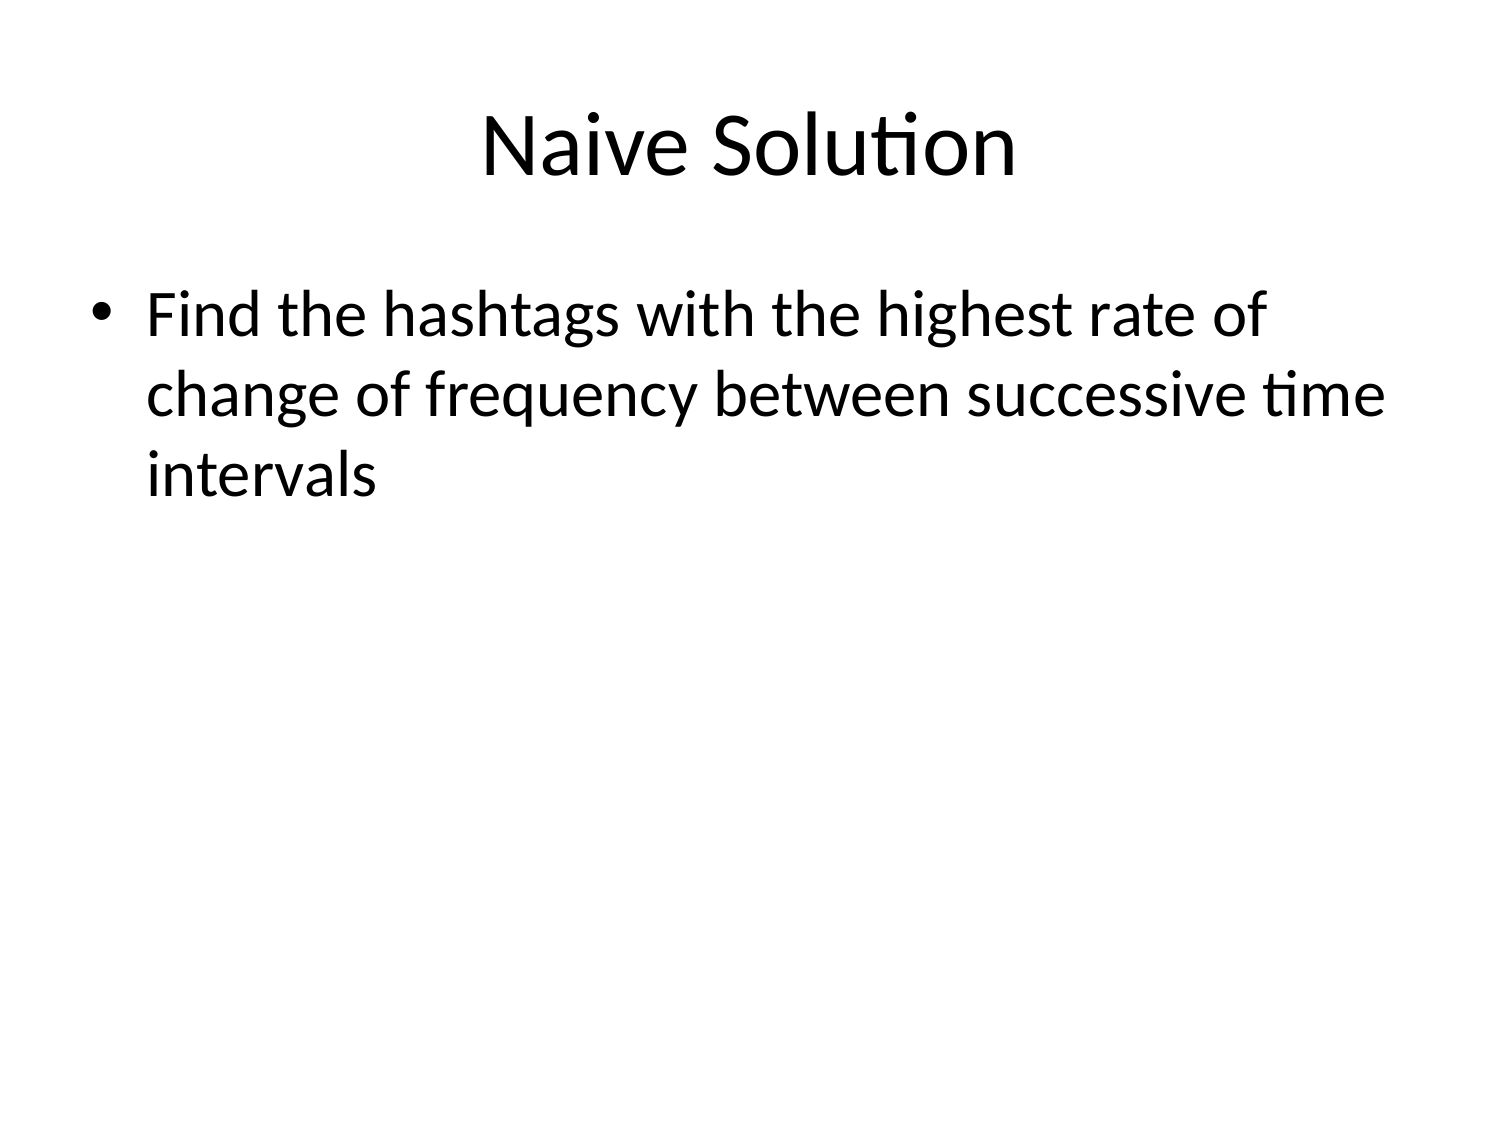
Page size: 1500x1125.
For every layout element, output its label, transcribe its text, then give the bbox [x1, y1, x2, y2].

title Naive Solution [75, 45, 1425, 233]
list Find the hashtags with the highest rate of change of frequency between successive time intervals [75, 262, 1425, 1005]
